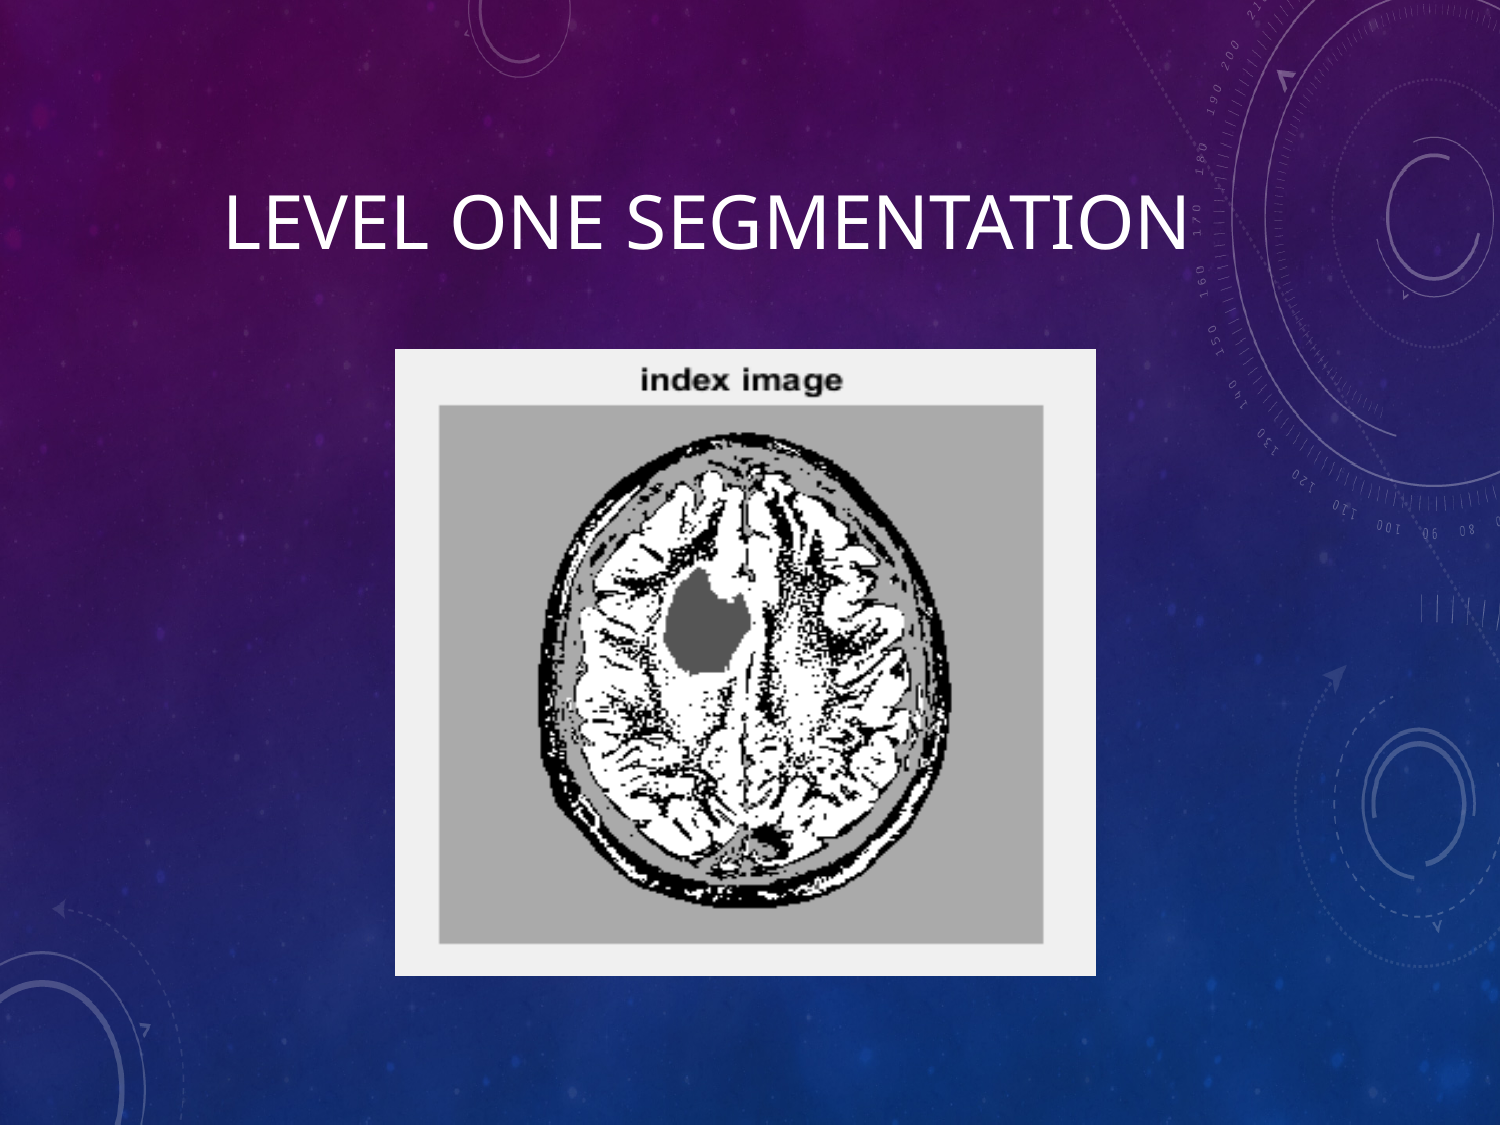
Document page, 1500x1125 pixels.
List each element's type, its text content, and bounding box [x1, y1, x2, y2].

picture [0, 0, 1500, 1125]
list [395, 349, 1096, 977]
title LEVEL ONE SEGMENTATION [84, 99, 1331, 339]
